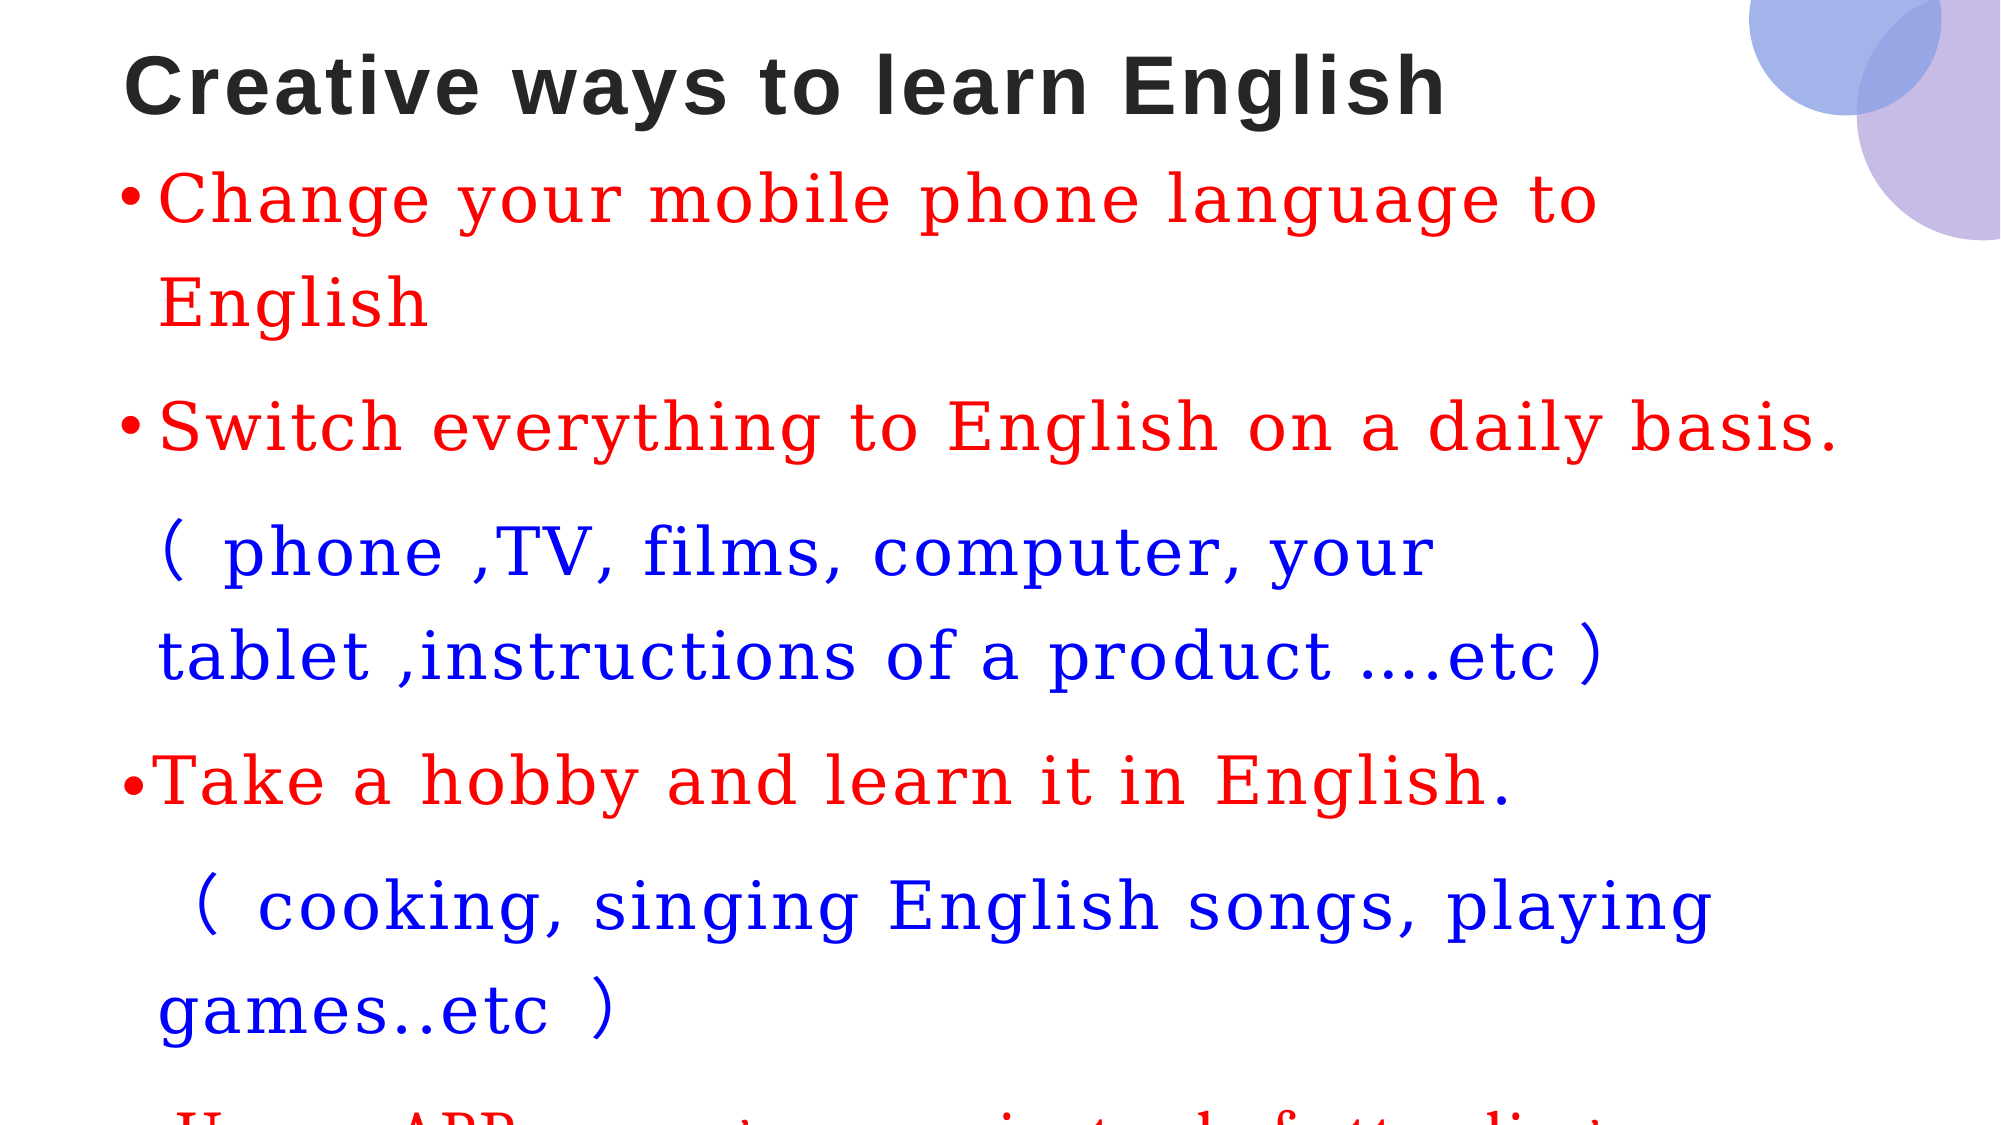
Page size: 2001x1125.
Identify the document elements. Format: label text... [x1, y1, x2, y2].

title Creative ways to learn English [107, 24, 1888, 98]
list Change your mobile phone language to English Switch everything to English on a daily basis. （ phone ,TV, films, computer, your tablet ,instructions of a product ….etc） •Take a hobby and learn it in English. （ cooking, singing English songs, playing games..etc ） • Use an APP or programme instead of attending a language school [102, 131, 1884, 1016]
